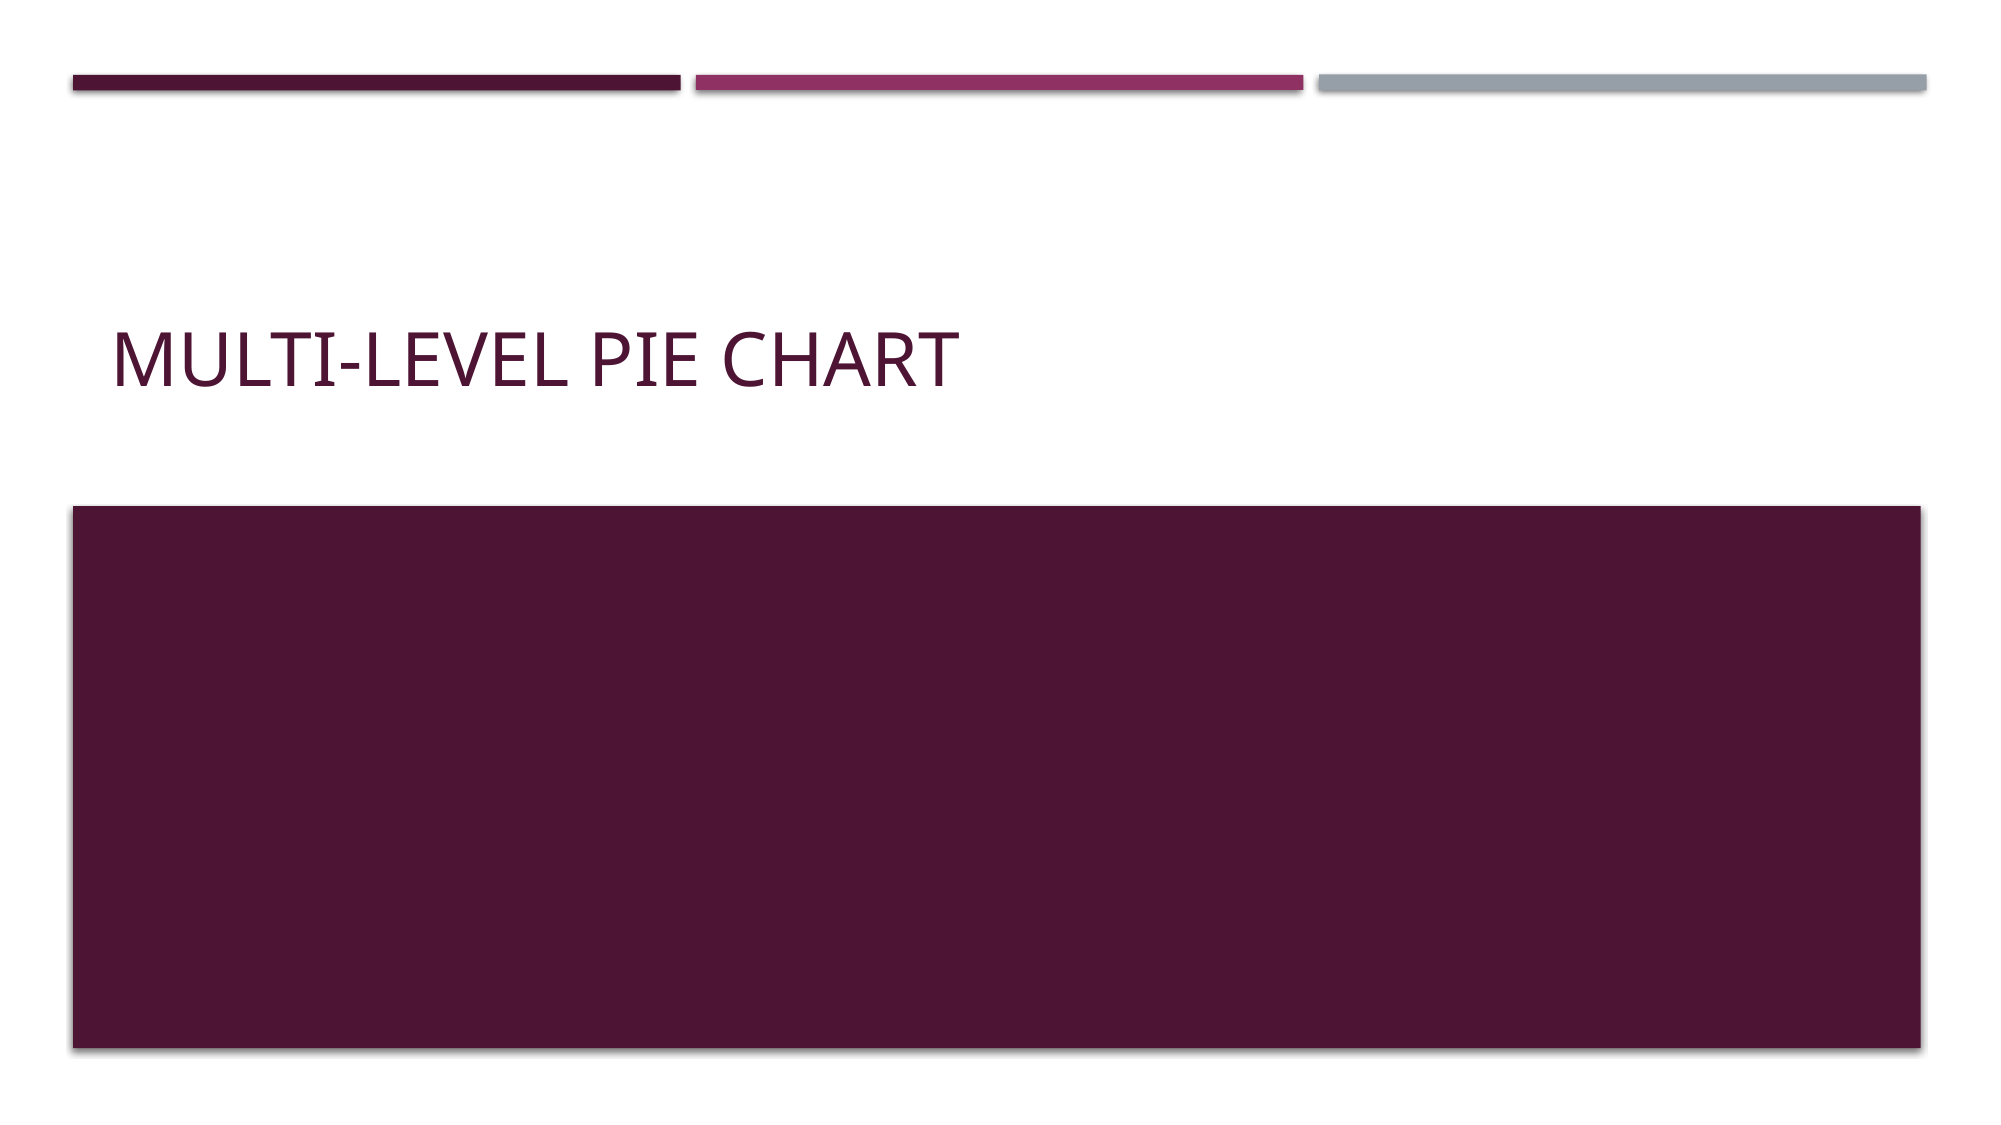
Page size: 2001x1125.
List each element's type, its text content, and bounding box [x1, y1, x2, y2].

title MULTI-LEVEL PIE CHART [95, 167, 1899, 410]
